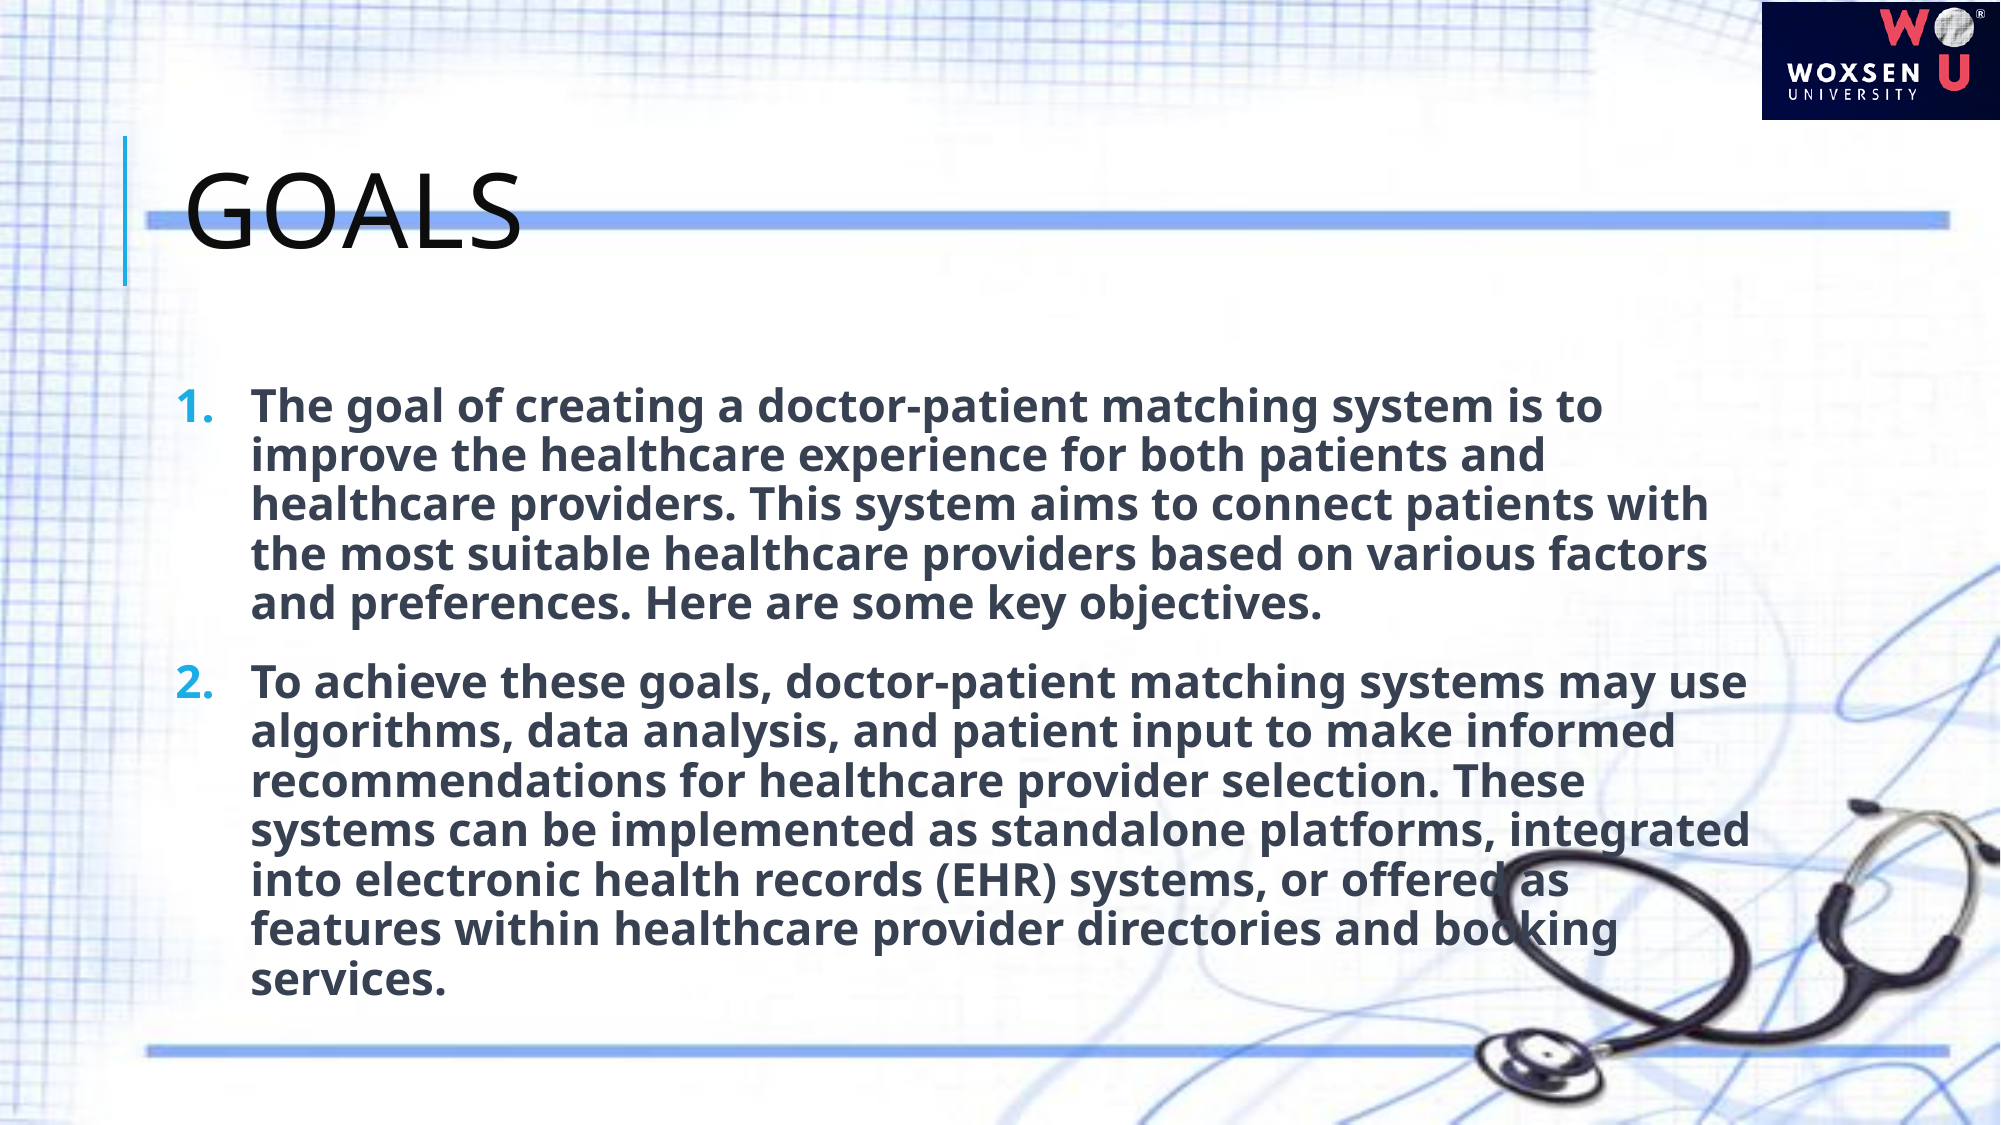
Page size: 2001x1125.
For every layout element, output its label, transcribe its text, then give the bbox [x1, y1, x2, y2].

picture [0, 0, 2001, 1125]
title Goals [168, 96, 1763, 342]
list The goal of creating a doctor-patient matching system is to improve the healthcare experience for both patients and healthcare providers. This system aims to connect patients with the most suitable healthcare providers based on various factors and preferences. Here are some key objectives. To achieve these goals, doctor-patient matching systems may use algorithms, data analysis, and patient input to make informed recommendations for healthcare provider selection. These systems can be implemented as standalone platforms, integrated into electronic health records (EHR) systems, or offered as features within healthcare provider directories and booking services. [168, 375, 1763, 1035]
